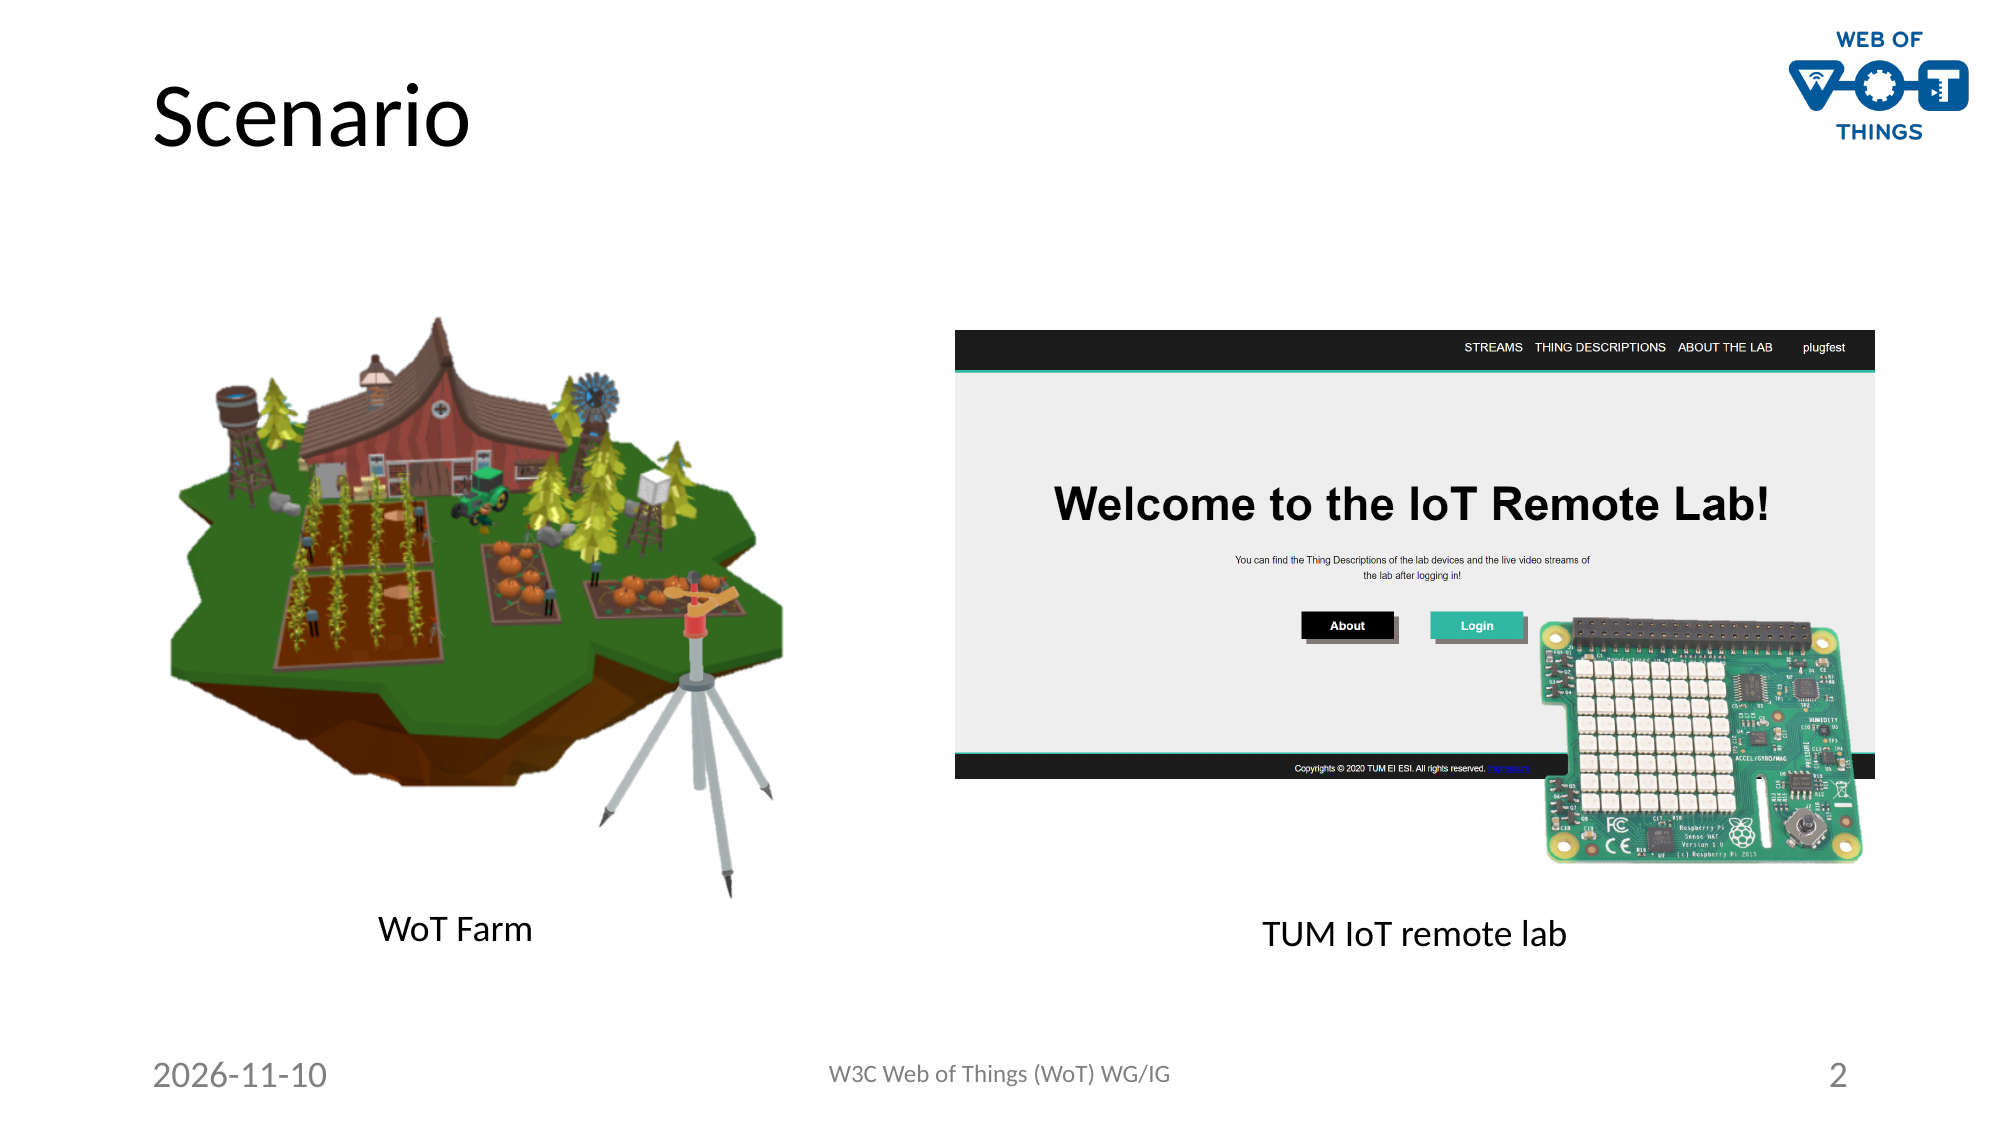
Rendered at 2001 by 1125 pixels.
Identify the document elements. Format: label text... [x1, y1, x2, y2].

text_box WoT Farm [166, 896, 746, 957]
picture [97, 313, 860, 903]
slide_number 2 [1412, 1042, 1863, 1103]
picture [1768, 19, 1989, 152]
picture [955, 330, 1890, 871]
title Scenario [137, 59, 1863, 278]
text_box TUM IoT remote lab [1125, 902, 1705, 962]
footer W3C Web of Things (WoT) WG/IG [662, 1042, 1338, 1103]
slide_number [137, 1042, 588, 1103]
